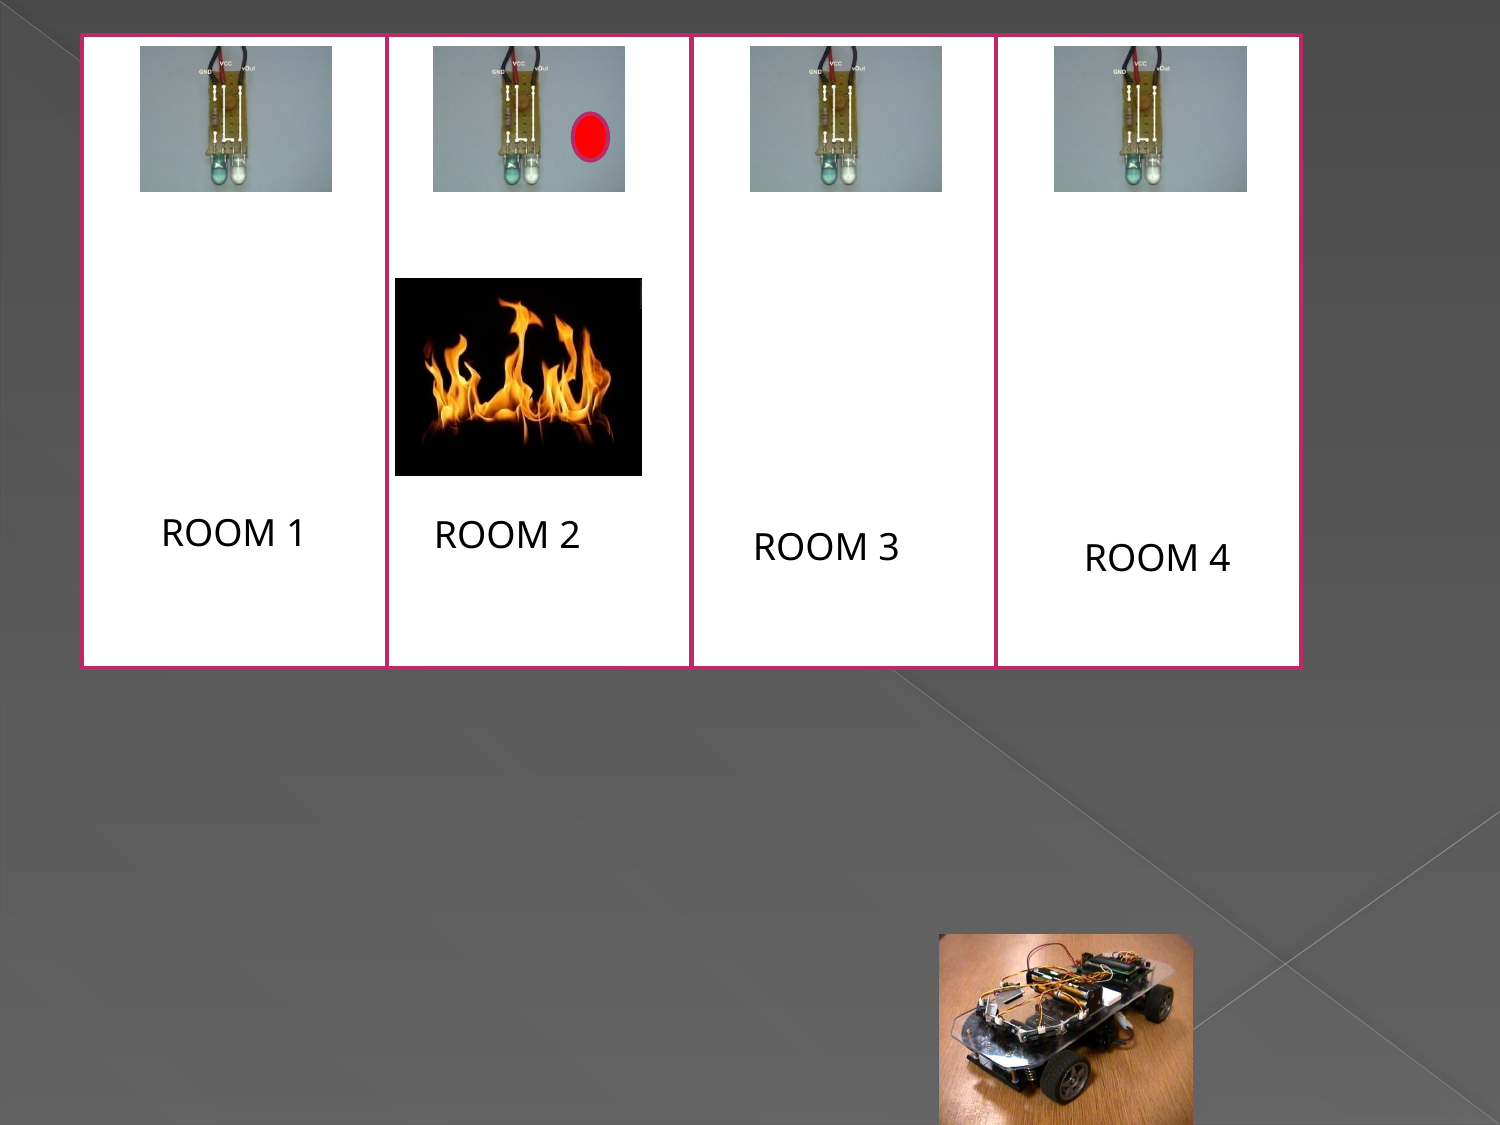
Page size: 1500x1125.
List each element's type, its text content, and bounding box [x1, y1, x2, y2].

text_box ROOM 1 [80, 33, 385, 670]
text_box ROOM 2 [385, 33, 689, 670]
picture [433, 46, 626, 192]
text_box ROOM 4 [994, 33, 1303, 670]
text_box ROOM 3 [689, 33, 994, 670]
text_box ROOM 4 [1068, 527, 1270, 587]
picture [938, 934, 1194, 1125]
picture [140, 46, 333, 192]
text_box ROOM 2 [419, 503, 620, 564]
picture [1054, 46, 1247, 192]
picture [395, 278, 642, 477]
picture [749, 46, 942, 192]
text_box ROOM 3 [738, 515, 939, 575]
